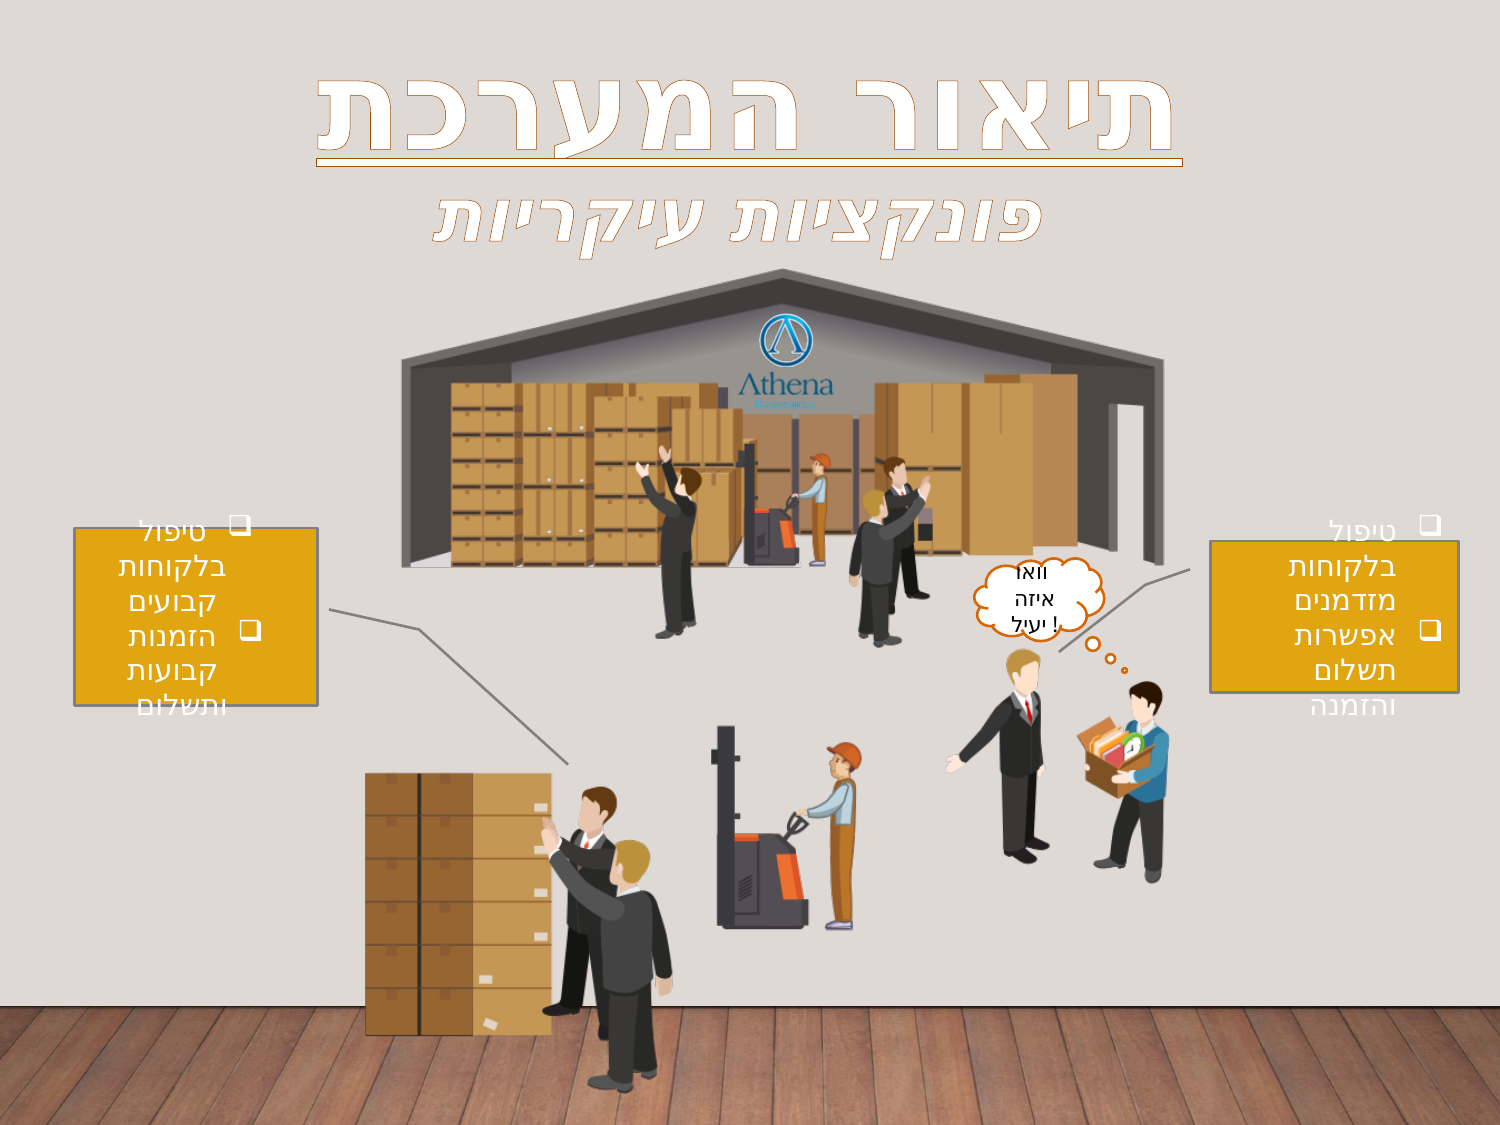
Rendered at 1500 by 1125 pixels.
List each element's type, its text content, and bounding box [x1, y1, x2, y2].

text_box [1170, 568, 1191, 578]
text_box טיפול בלקוחות מזדמנים אפשרות תשלום והזמנה [1209, 540, 1460, 694]
title תיאור המערכת פונקציות עיקריות [74, 0, 1425, 178]
picture [737, 313, 834, 409]
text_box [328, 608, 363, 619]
picture [0, 1006, 1500, 1125]
text_box טיפול בלקוחות קבועים הזמנות קבועות ותשלום [73, 527, 319, 707]
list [363, 266, 1170, 1094]
